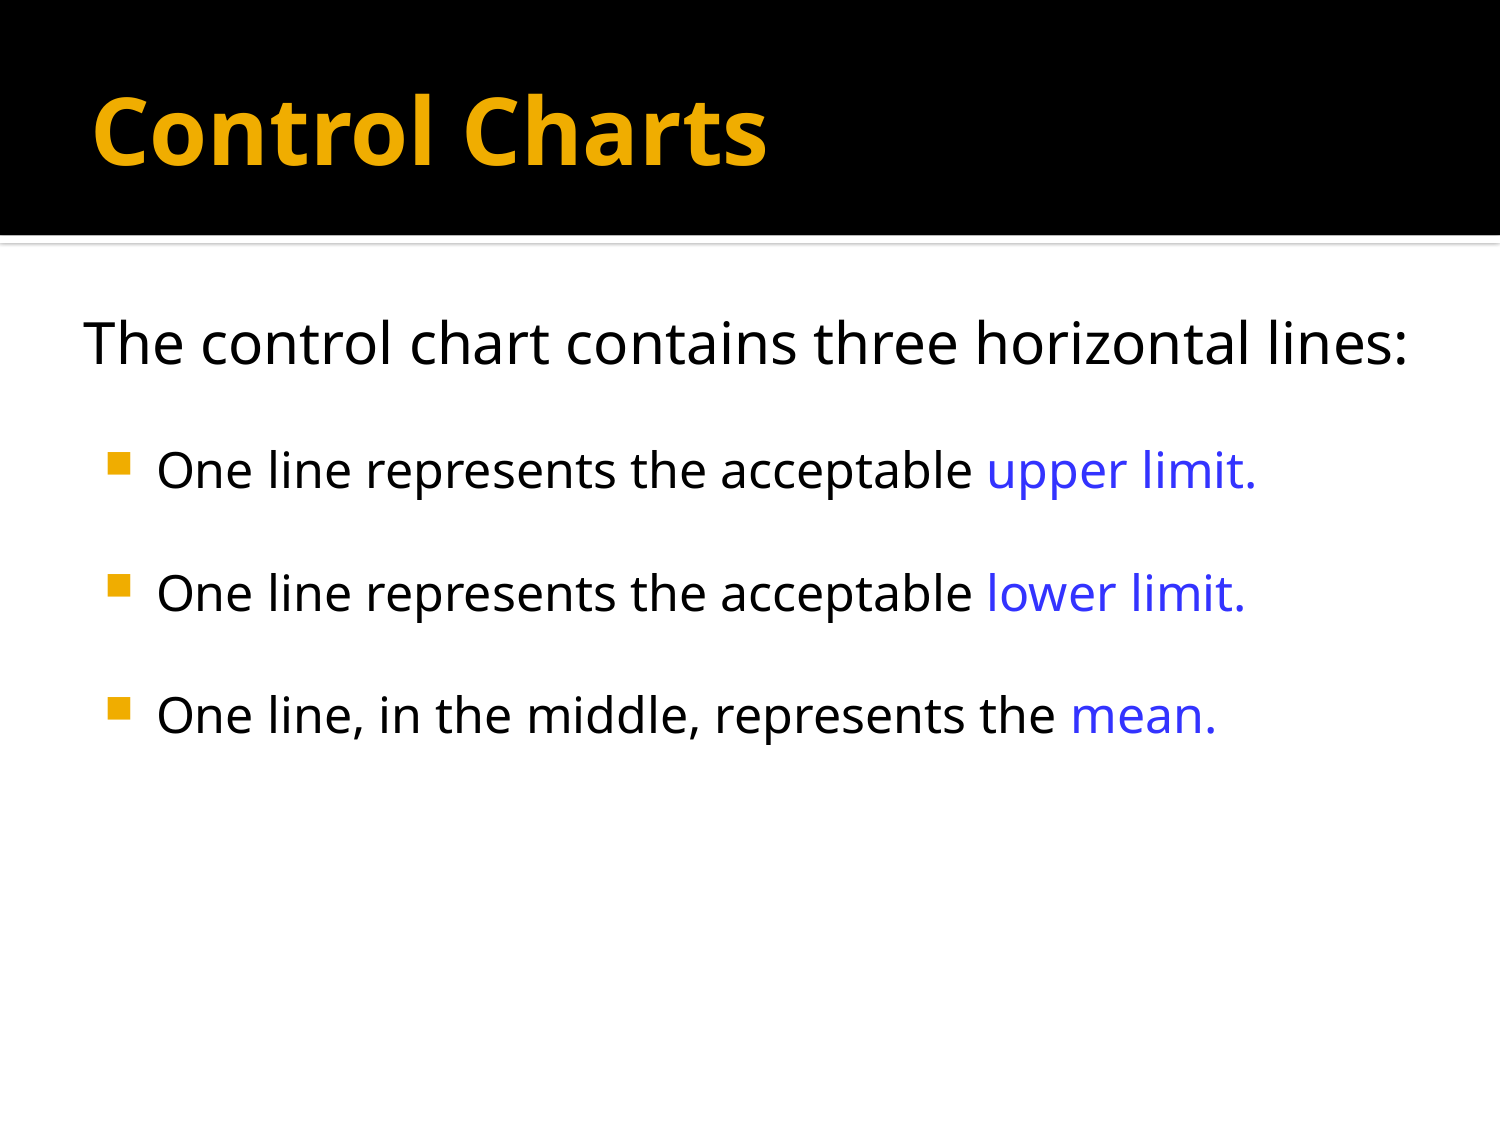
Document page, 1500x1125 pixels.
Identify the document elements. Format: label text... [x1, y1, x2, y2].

list The control chart contains three horizontal lines: One line represents the acceptable upper limit. One line represents the acceptable lower limit. One line, in the middle, represents the mean. [75, 291, 1425, 1050]
title Control Charts [75, 25, 1425, 231]
